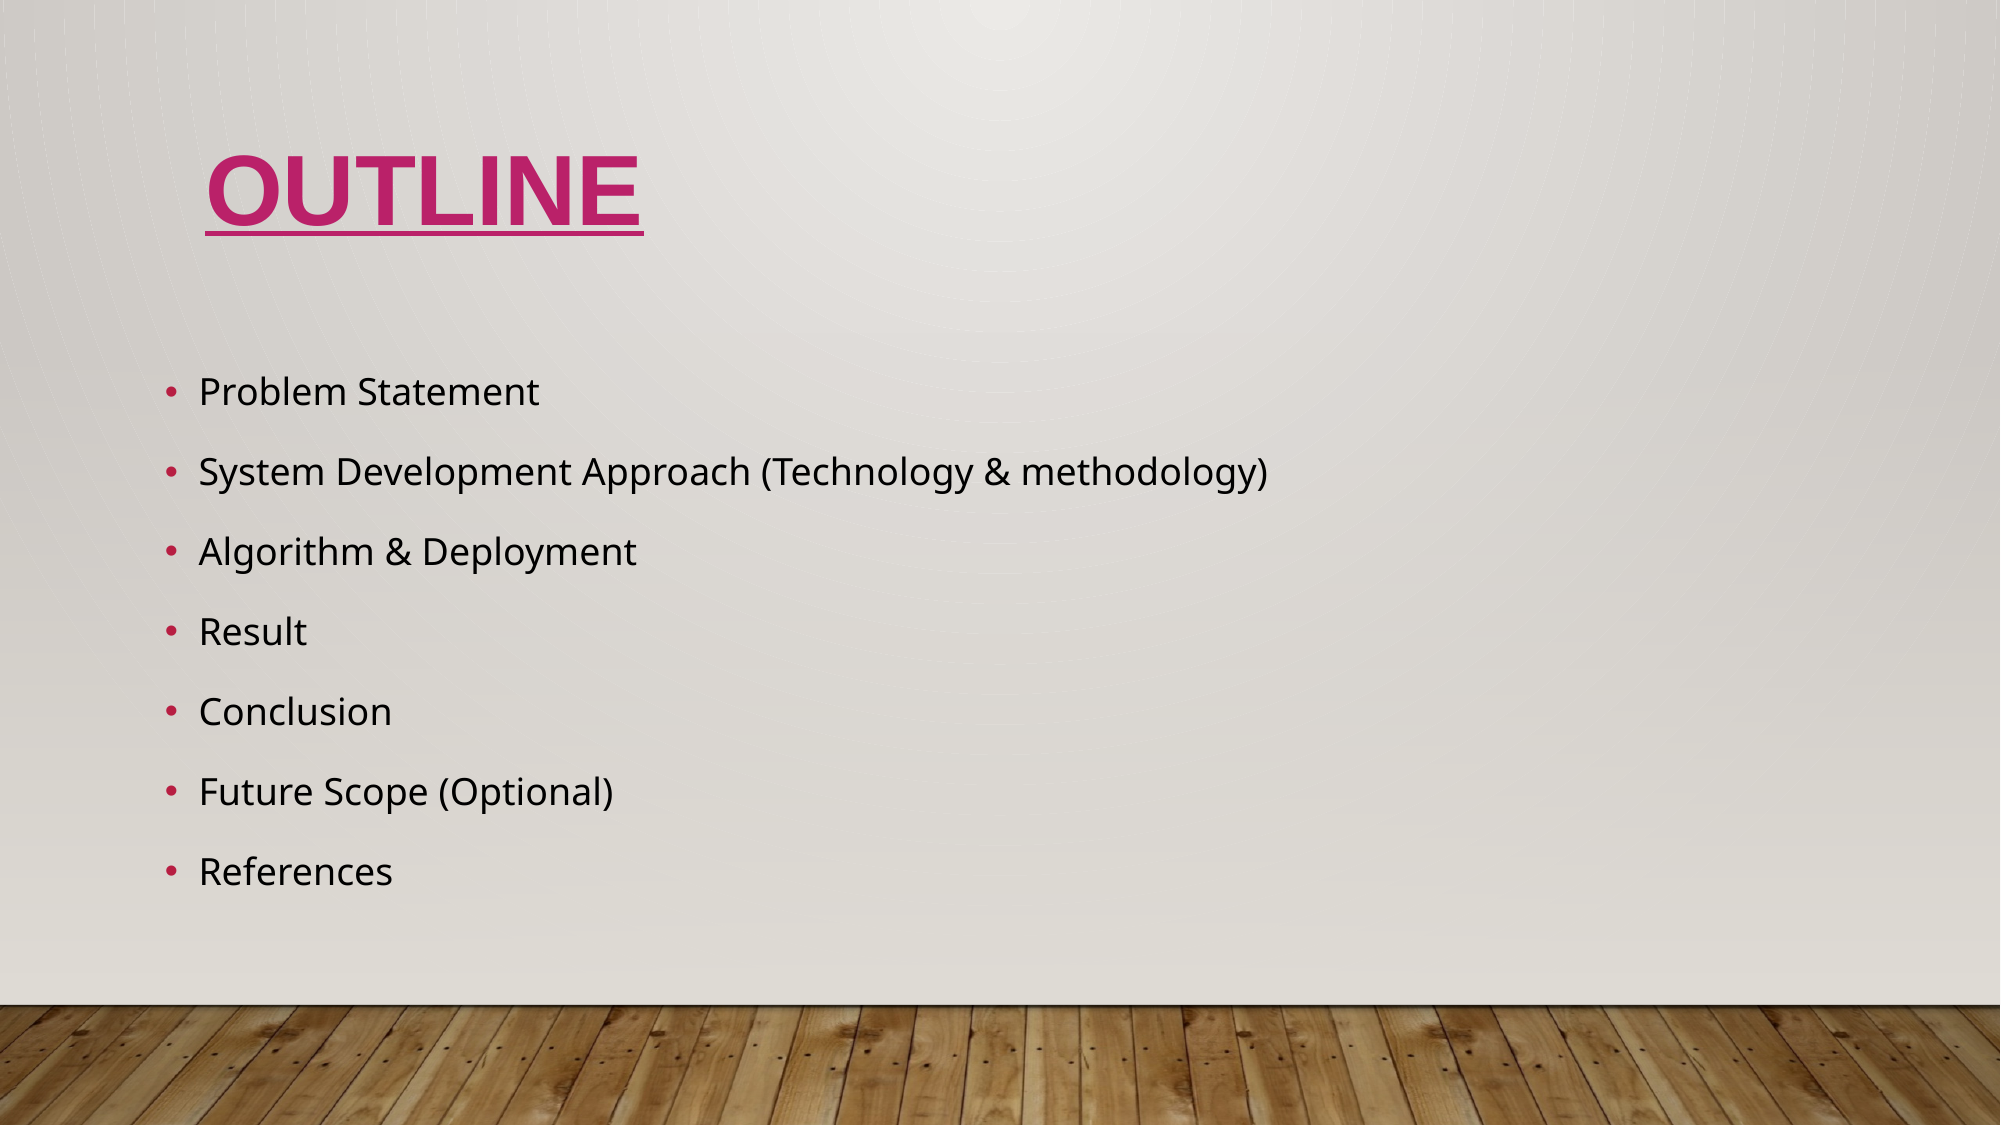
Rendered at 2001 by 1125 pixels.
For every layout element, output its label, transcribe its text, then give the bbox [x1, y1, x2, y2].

title Outline [162, 137, 706, 328]
list Problem Statement System Development Approach (Technology & methodology) Algorithm & Deployment Result Conclusion Future Scope (Optional) References [149, 348, 1850, 910]
picture [0, 1005, 2000, 1125]
